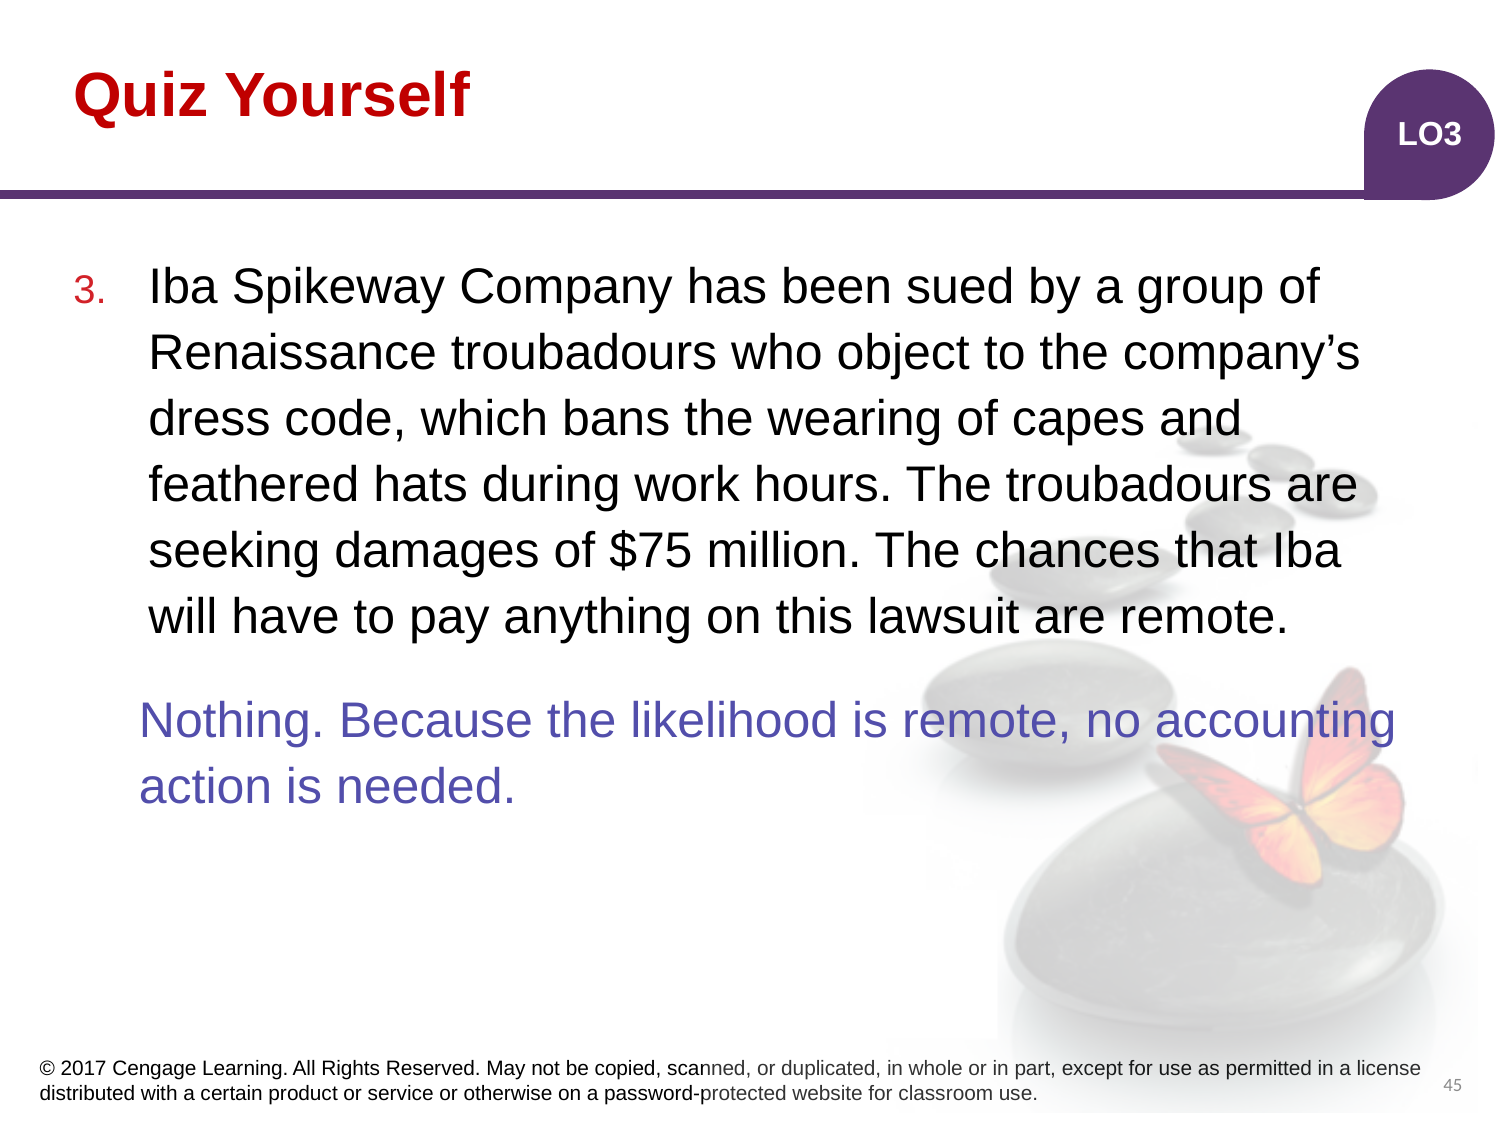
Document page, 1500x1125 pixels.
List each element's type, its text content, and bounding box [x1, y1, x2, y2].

picture [769, 1064, 775, 1075]
picture [1038, 1062, 1050, 1075]
picture [723, 1064, 733, 1075]
picture [748, 1089, 757, 1100]
picture [868, 1085, 874, 1100]
picture [808, 1089, 818, 1100]
picture [892, 1064, 901, 1075]
picture [886, 1089, 892, 1100]
picture [758, 1064, 768, 1075]
picture [819, 1085, 829, 1100]
picture [1084, 1064, 1093, 1075]
picture [1074, 1064, 1083, 1075]
picture [1128, 1060, 1134, 1075]
picture [953, 1089, 963, 1100]
picture [730, 1087, 736, 1100]
picture [1026, 1064, 1037, 1075]
picture [704, 1089, 711, 1100]
picture [853, 1064, 863, 1075]
picture [976, 1089, 991, 1100]
picture [792, 1089, 807, 1100]
picture [936, 1064, 946, 1075]
picture [825, 1064, 834, 1075]
picture [712, 1089, 718, 1100]
picture [908, 1064, 923, 1075]
picture [764, 1089, 774, 1100]
picture [805, 1064, 815, 1079]
picture [1135, 1064, 1139, 1075]
picture [1021, 1089, 1031, 1100]
picture [864, 1060, 873, 1075]
picture [782, 1060, 791, 1075]
list Iba Spikeway Company has been sued by a group of Renaissance troubadours who object to the company’s dress code, which bans the wearing of capes and feathered hats during work hours. The troubadours are seeking damages of $75 million. The chances that Iba will have to pay anything on this lawsuit are remote. Nothing. Because the likelihood is remote, no accounting action is needed. [58, 240, 1439, 1014]
picture [704, 1064, 709, 1075]
picture [1015, 1064, 1025, 1079]
slide_number 45 [1139, 1042, 1478, 1103]
picture [914, 1089, 934, 1100]
picture [1011, 1089, 1020, 1100]
picture [831, 1089, 840, 1100]
picture [965, 1089, 975, 1100]
picture [936, 1089, 945, 1100]
picture [757, 1087, 763, 1100]
picture [1117, 1062, 1123, 1075]
picture [852, 1089, 862, 1100]
picture [776, 1085, 785, 1100]
picture [998, 1064, 1007, 1075]
picture [846, 1062, 852, 1075]
picture [999, 1089, 1008, 1100]
picture [793, 1064, 802, 1075]
picture [719, 1089, 729, 1100]
picture [1106, 1064, 1116, 1079]
picture [734, 1060, 743, 1075]
picture [924, 1060, 933, 1075]
picture [1062, 1064, 1072, 1075]
picture [952, 1064, 962, 1075]
title Quiz Yourself [58, 40, 1365, 152]
picture [736, 1089, 746, 1100]
picture [1095, 1064, 1105, 1075]
picture [969, 1064, 979, 1075]
picture [836, 1064, 847, 1075]
picture [845, 1087, 851, 1100]
text_box LO3 [1382, 104, 1478, 160]
picture [712, 1064, 721, 1075]
picture [946, 1089, 952, 1100]
picture [875, 1089, 885, 1100]
picture [899, 1089, 908, 1100]
picture [980, 1064, 986, 1075]
